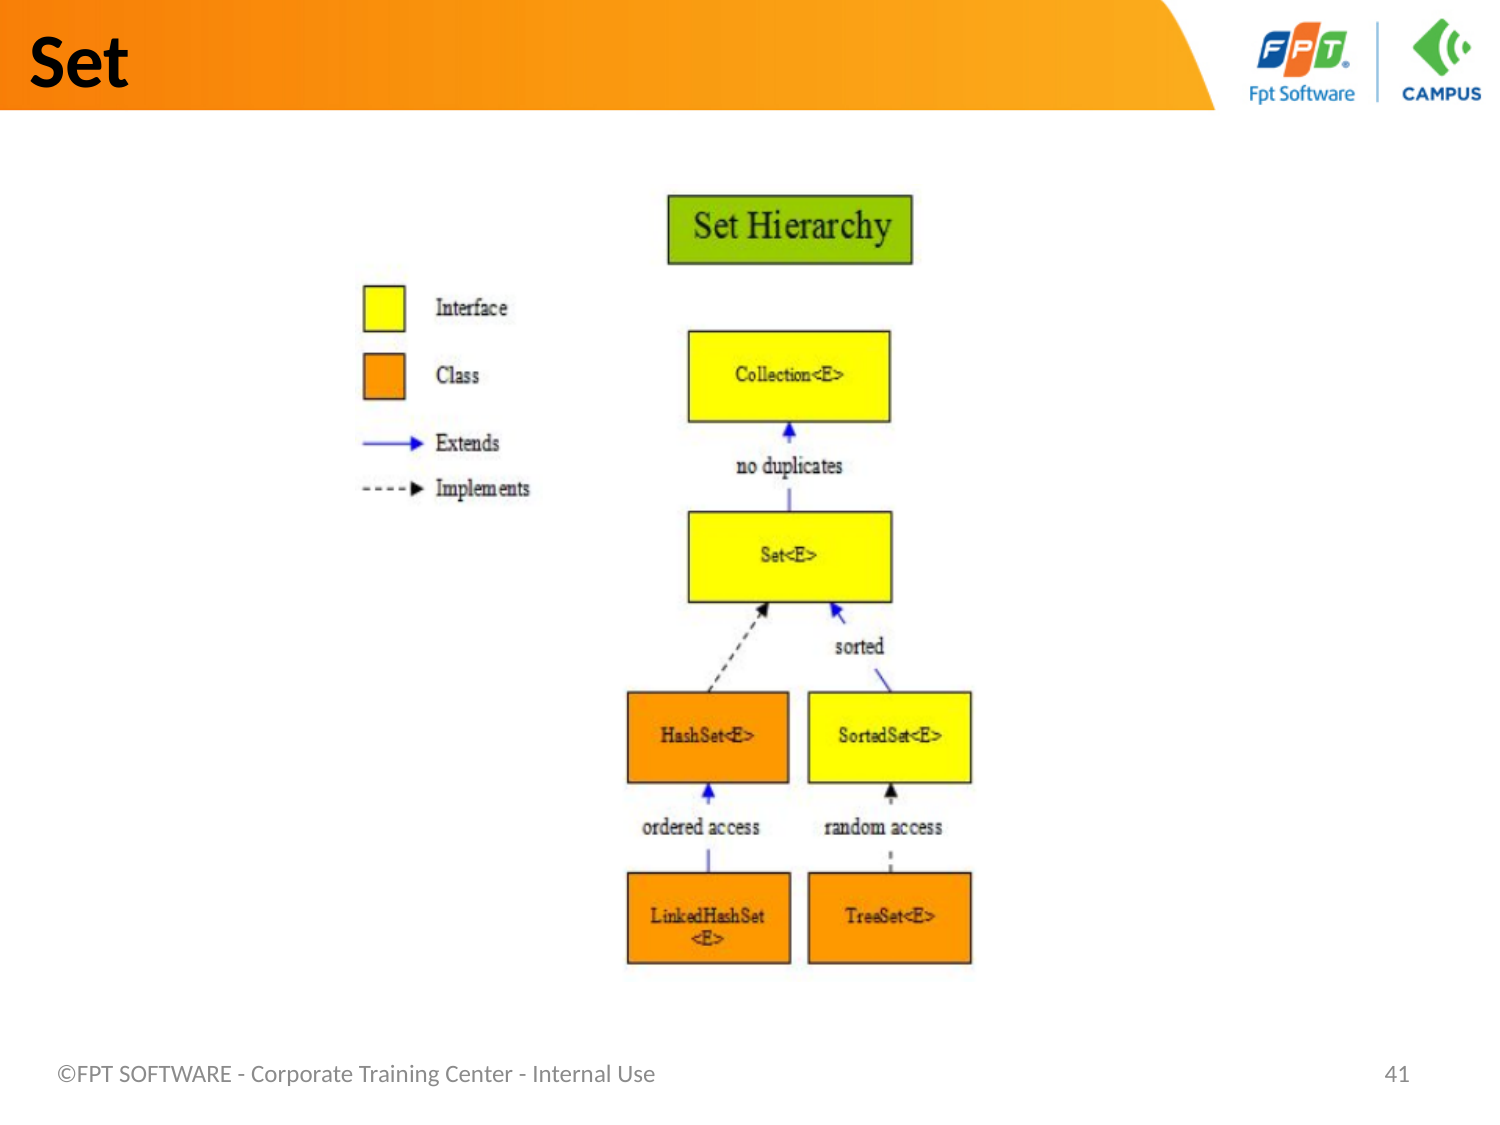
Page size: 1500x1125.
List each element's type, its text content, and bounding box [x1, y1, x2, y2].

footer ©FPT SOFTWARE - Corporate Training Center - Internal Use [31, 1042, 682, 1103]
title Set [14, 2, 1425, 111]
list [355, 184, 989, 982]
picture [0, 0, 1500, 1125]
slide_number 41 [1074, 1042, 1425, 1103]
